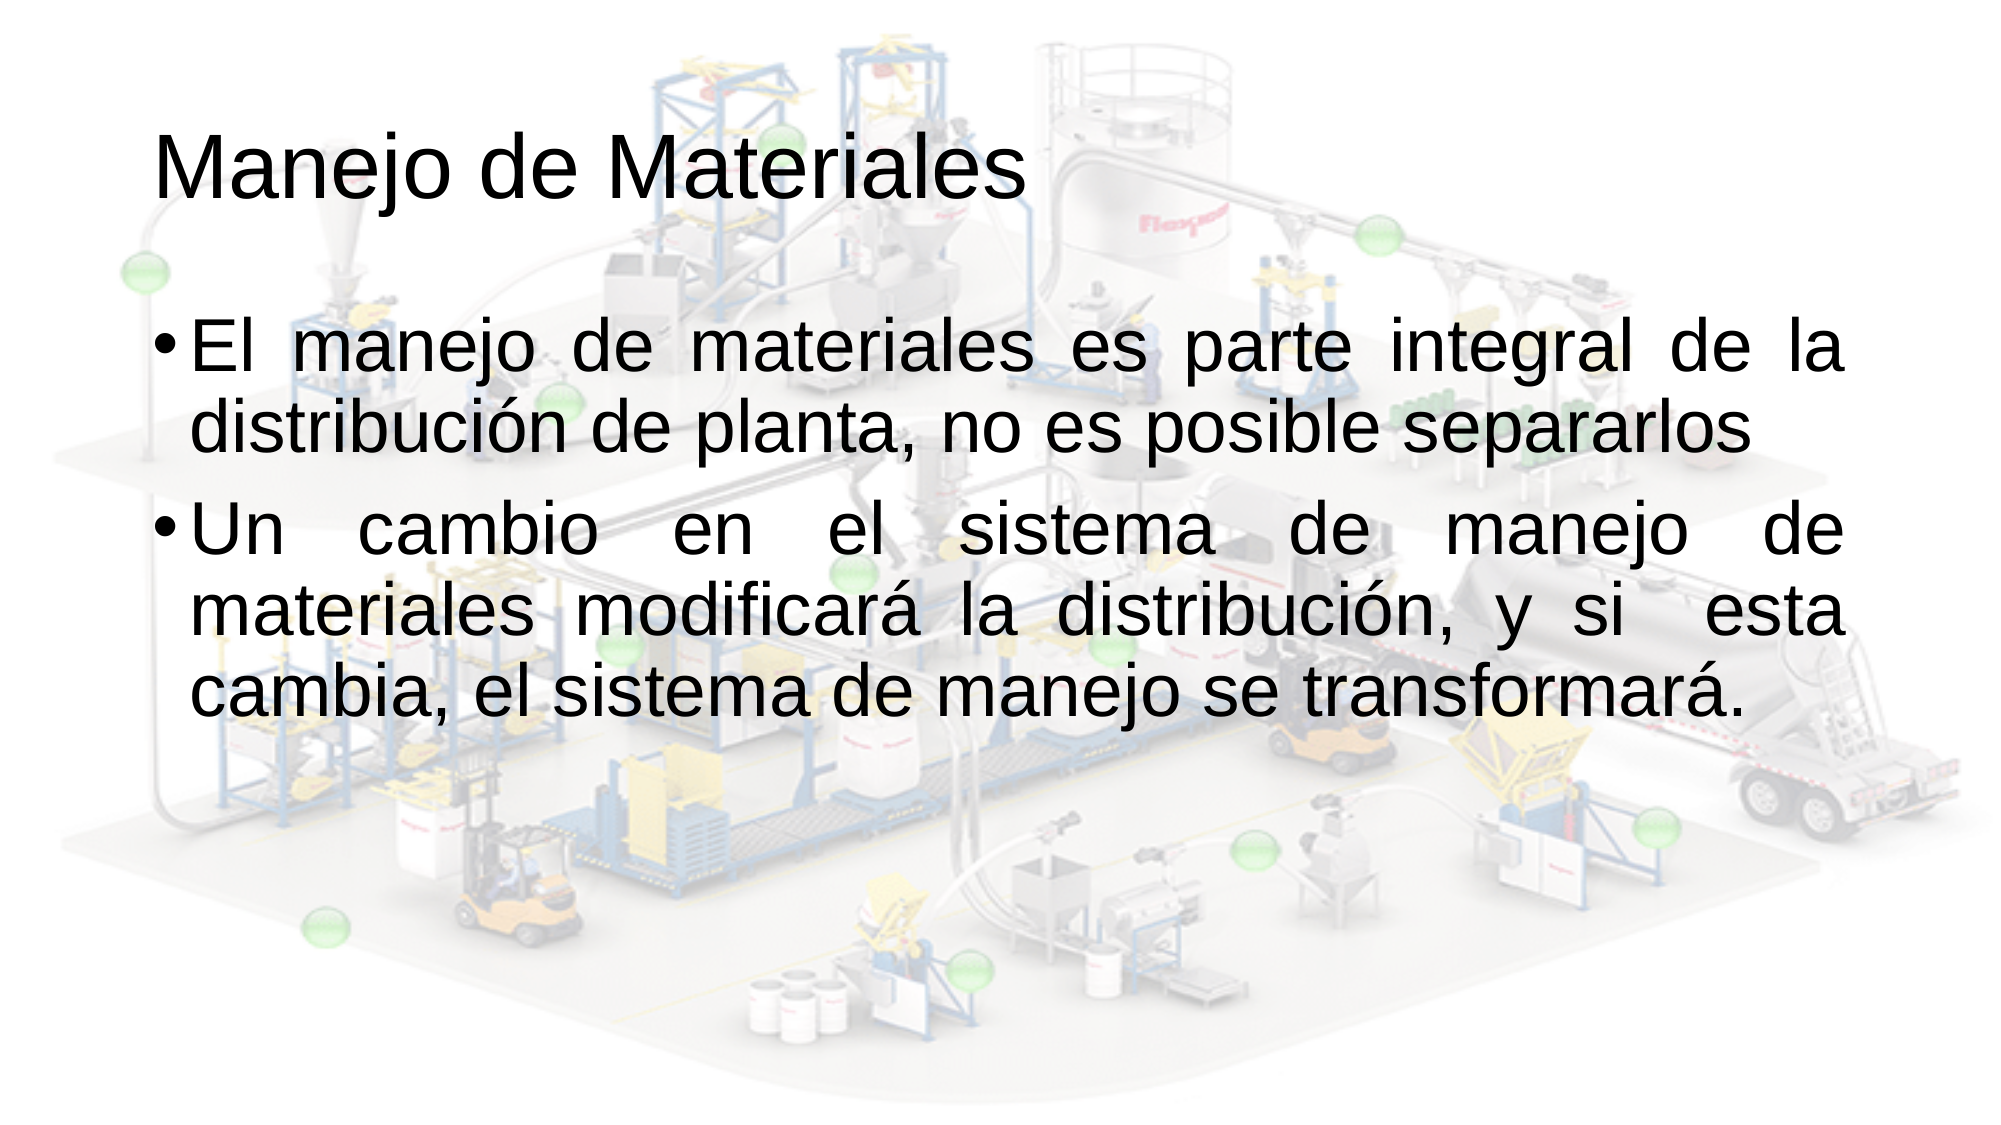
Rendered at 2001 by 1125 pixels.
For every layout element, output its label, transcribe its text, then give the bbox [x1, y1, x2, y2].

list El manejo de materiales es parte integral de la distribución de planta, no es posible separarlos Un cambio en el sistema de manejo de materiales modificará la distribución, y si esta cambia, el sistema de manejo se transformará. [137, 299, 1863, 1014]
title Manejo de Materiales [137, 59, 1863, 278]
